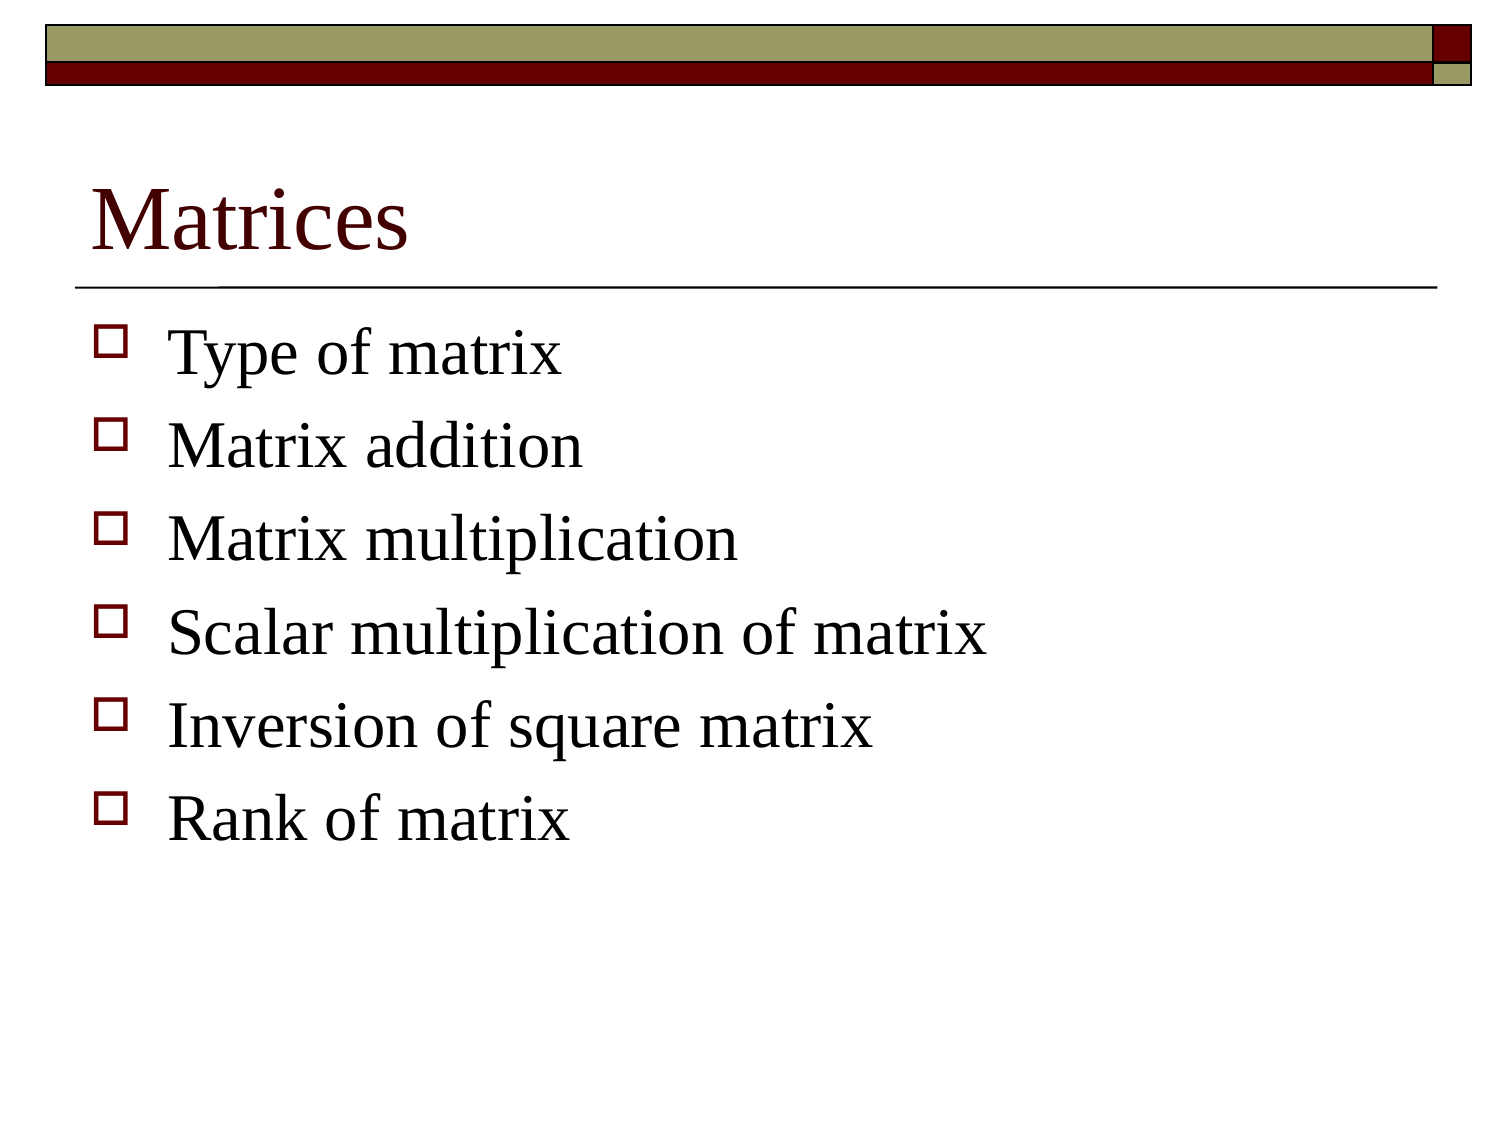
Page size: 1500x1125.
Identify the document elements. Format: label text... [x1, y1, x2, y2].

title Matrices [74, 87, 1426, 276]
list Type of matrix Matrix addition Matrix multiplication Scalar multiplication of matrix Inversion of square matrix Rank of matrix [74, 299, 1436, 1071]
